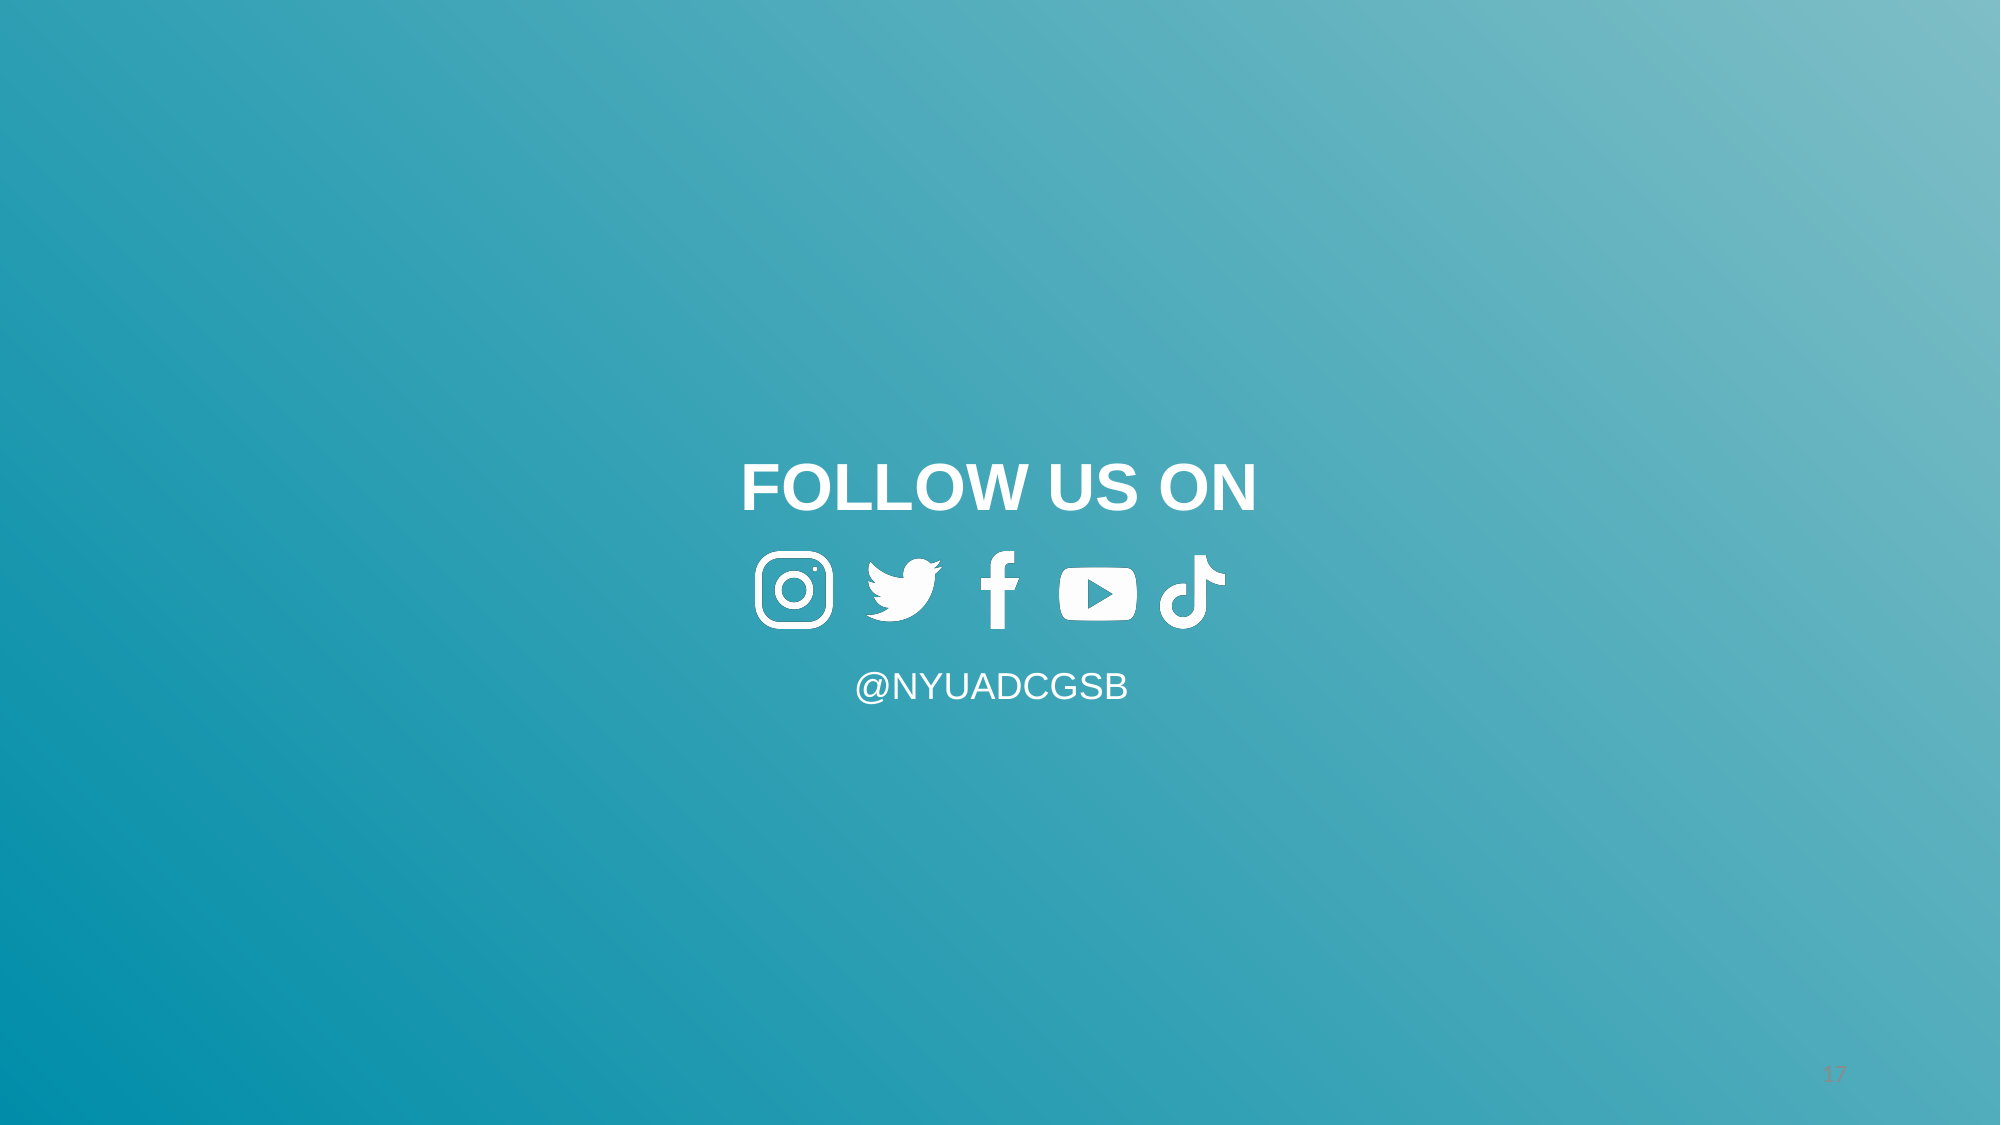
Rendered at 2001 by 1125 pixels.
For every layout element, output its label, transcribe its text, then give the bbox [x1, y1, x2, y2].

text_box @NYUADCGSB [832, 654, 1150, 715]
text_box FOLLOW US ON [721, 436, 1279, 532]
picture [865, 551, 943, 629]
slide_number 17 [1412, 1042, 1863, 1103]
picture [755, 551, 833, 629]
picture [1155, 555, 1230, 629]
picture [1059, 555, 1137, 633]
picture [961, 551, 1039, 629]
